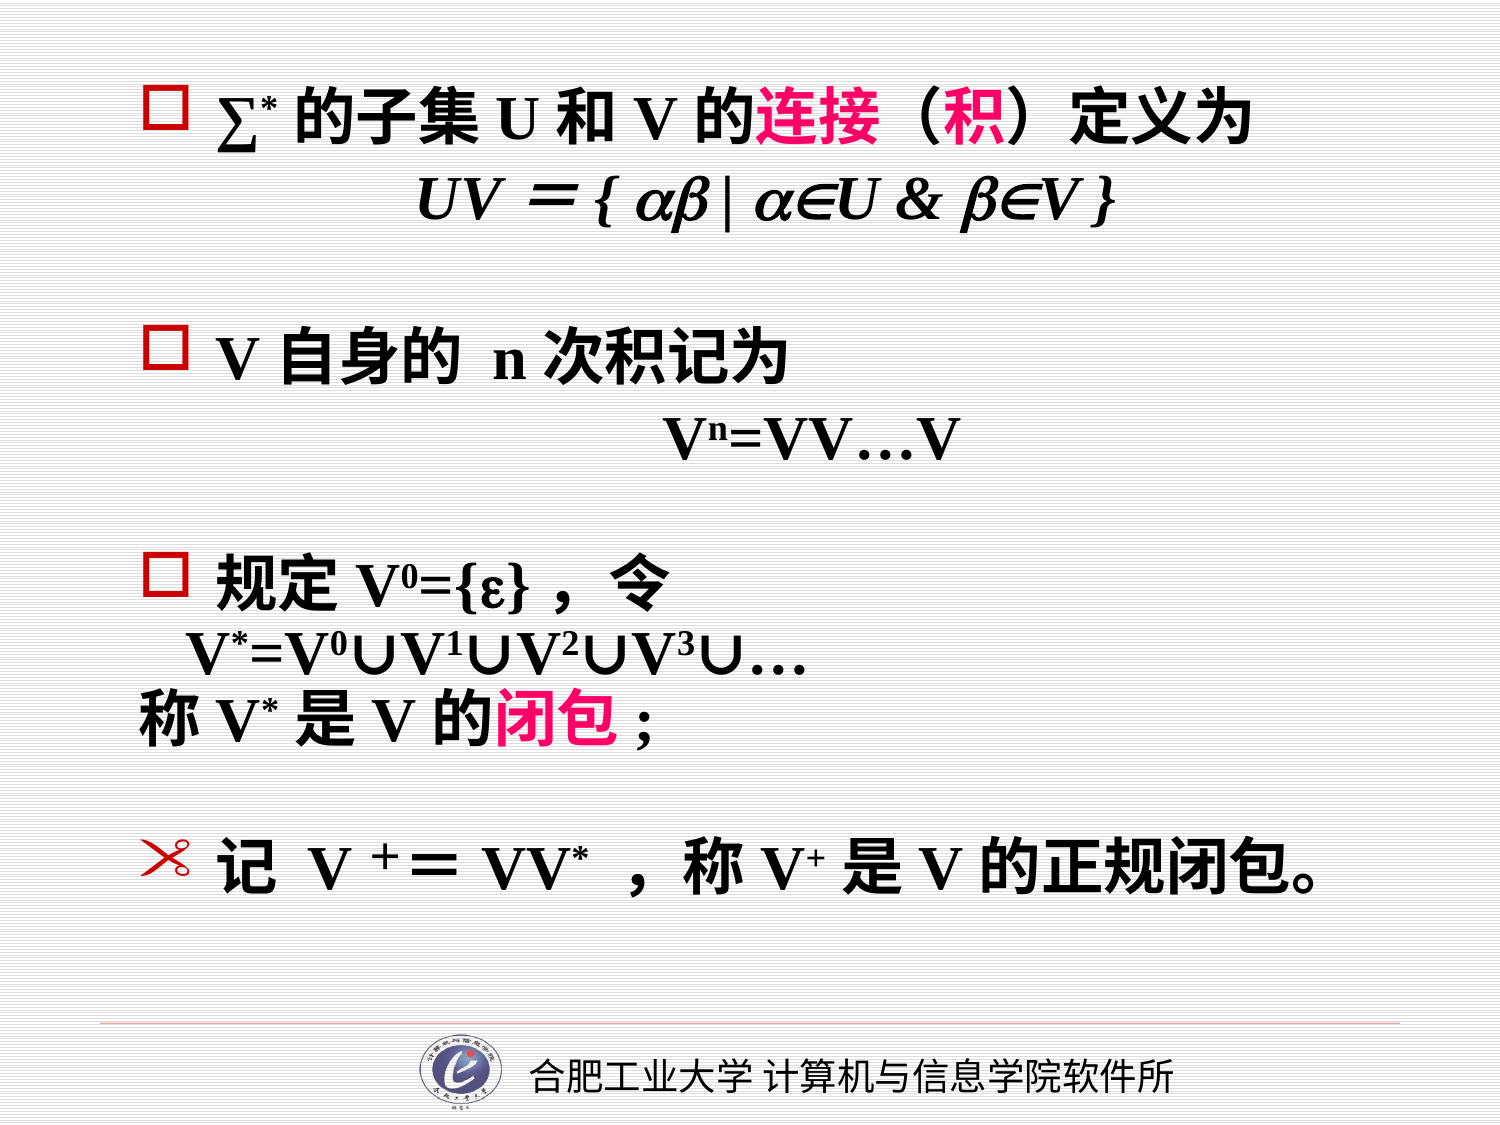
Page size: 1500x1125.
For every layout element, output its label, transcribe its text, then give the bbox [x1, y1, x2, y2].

slide_number [1116, 1023, 1442, 1102]
list ∑*的子集U和V的连接（积）定义为 UV＝{  | U & V } V自身的 n次积记为 Vn=VV…V 规定V0={}，令 V*=V0∪V1∪V2∪V3∪… 称V*是V的闭包; 记 V＋＝VV* ，称V+是V的正规闭包。 [123, 77, 1425, 1024]
